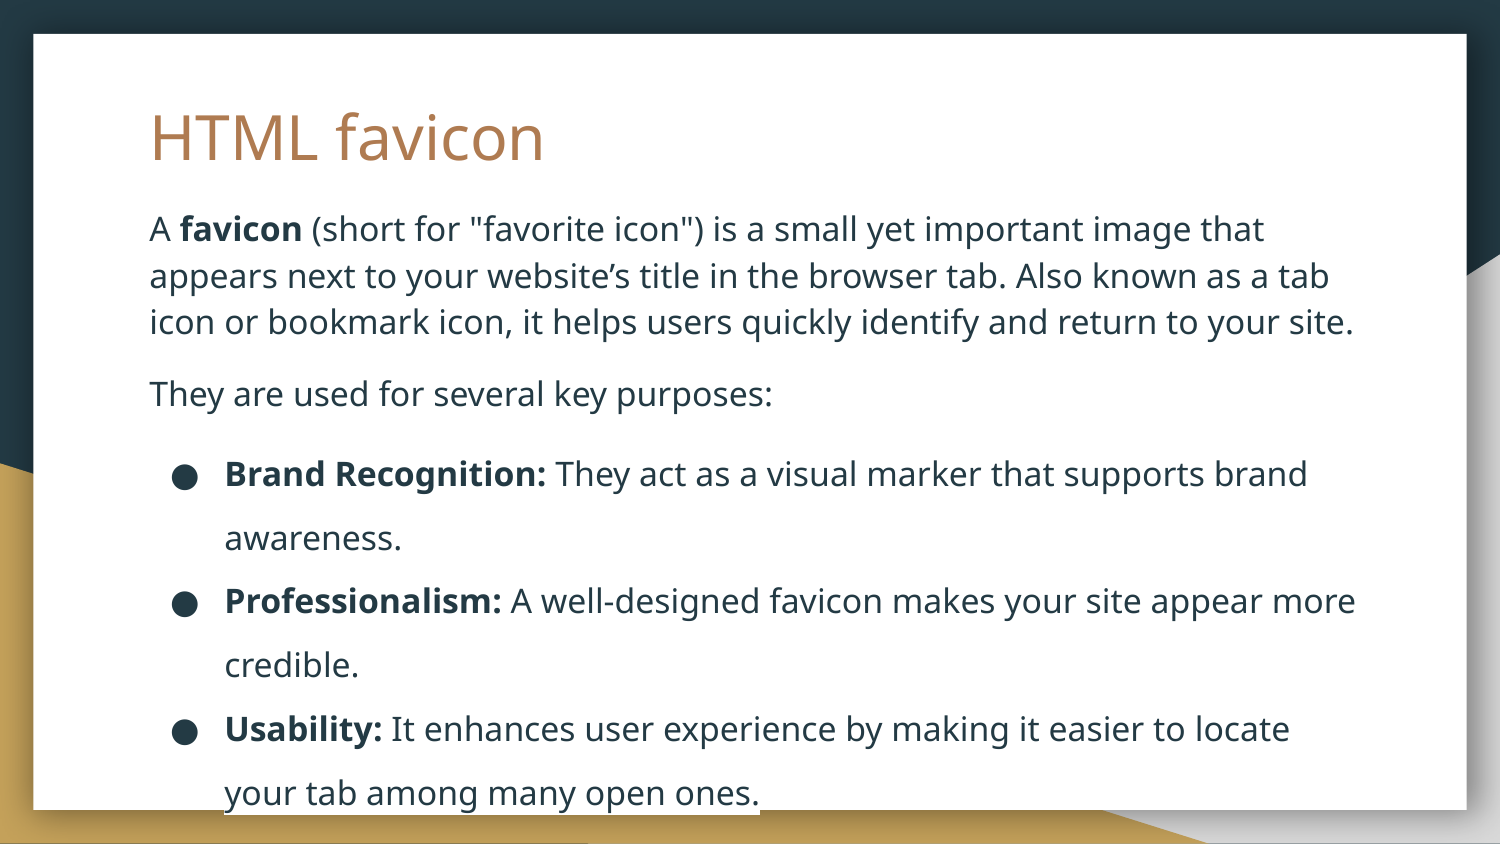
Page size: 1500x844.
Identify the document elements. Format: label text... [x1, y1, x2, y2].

title HTML favicon [134, 83, 1366, 187]
list A favicon (short for "favorite icon") is a small yet important image that appears next to your website’s title in the browser tab. Also known as a tab icon or bookmark icon, it helps users quickly identify and return to your site. They are used for several key purposes: Brand Recognition: They act as a visual marker that supports brand awareness. Professionalism: A well-designed favicon makes your site appear more credible. Usability: It enhances user experience by making it easier to locate your tab among many open ones. [134, 187, 1383, 783]
